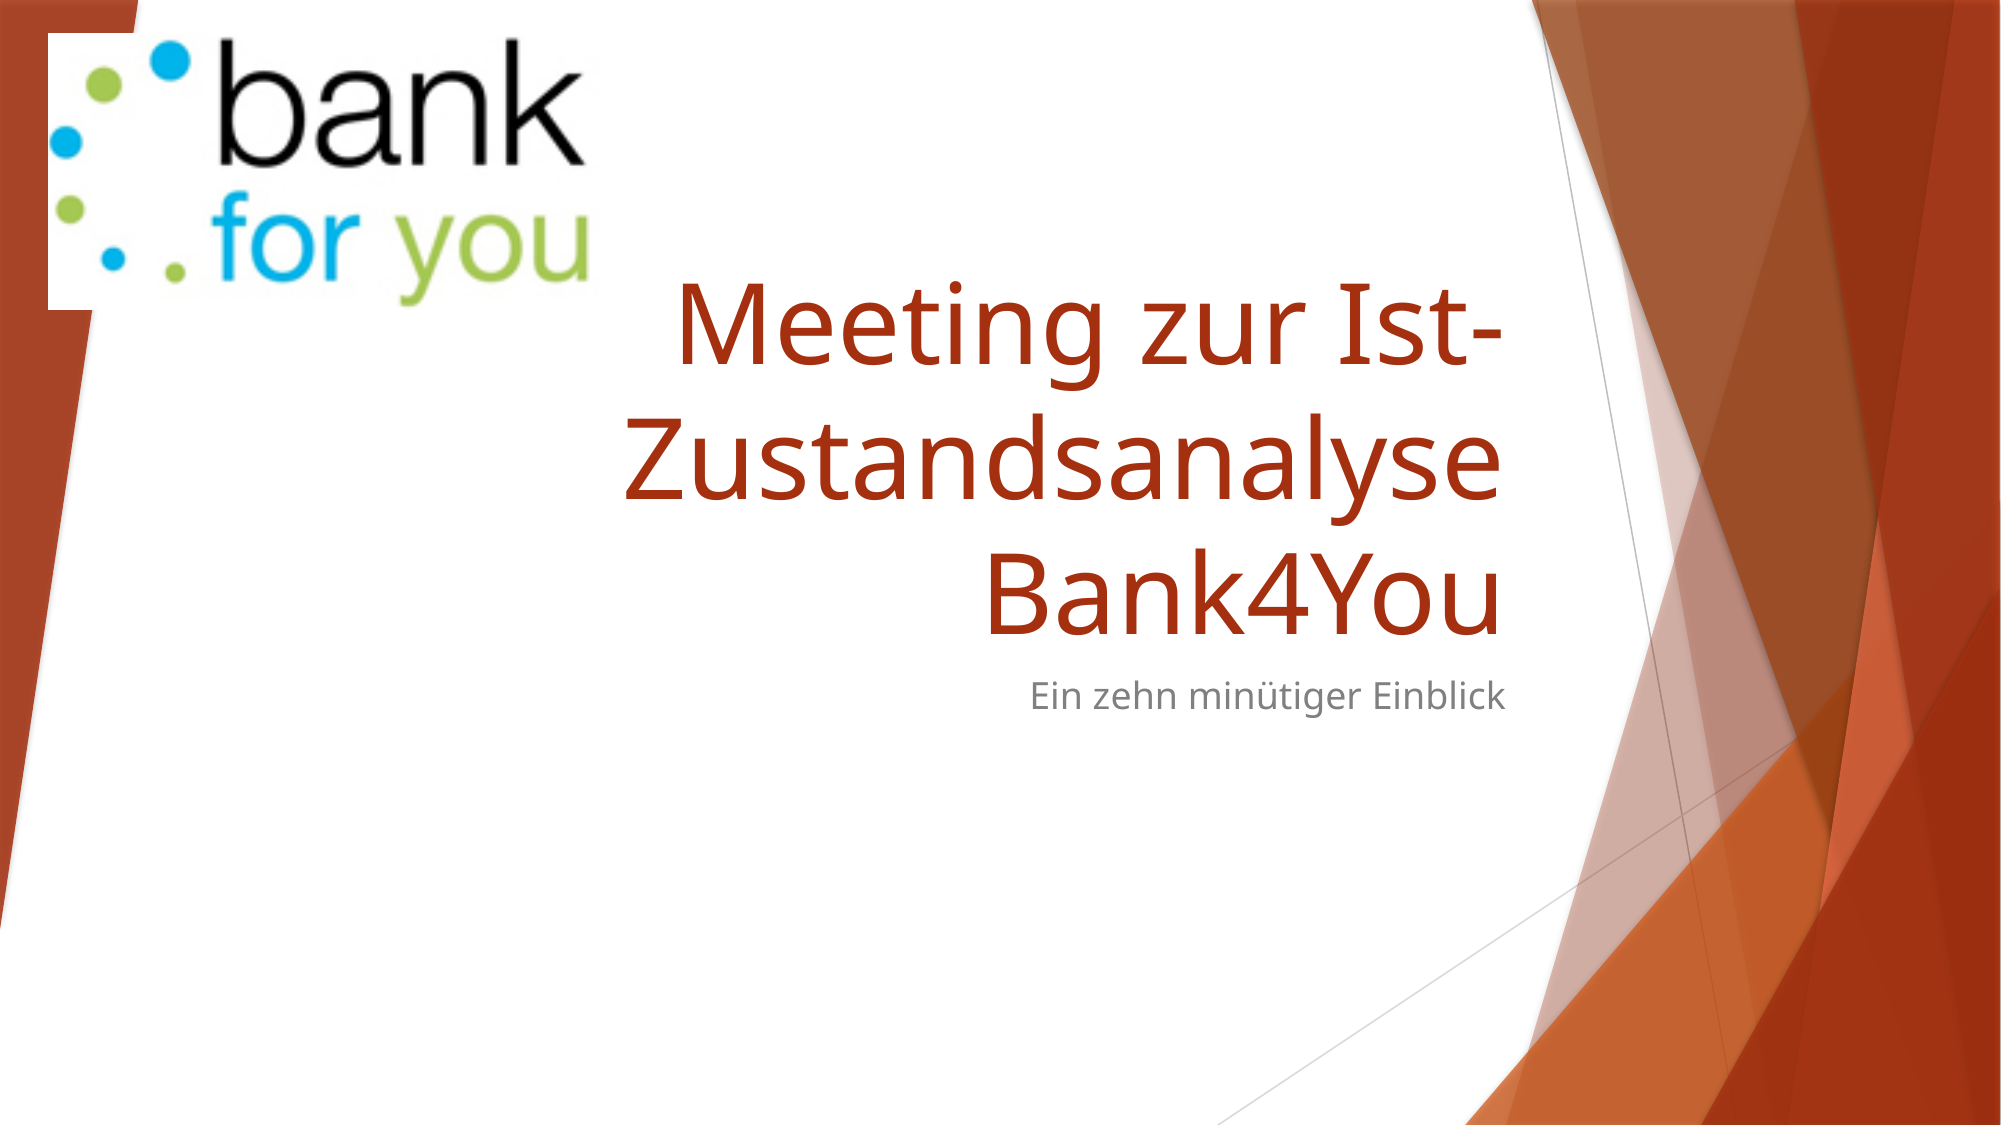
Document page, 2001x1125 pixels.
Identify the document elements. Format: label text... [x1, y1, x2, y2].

subtitle Ein zehn minütiger Einblick [247, 664, 1522, 845]
title Meeting zur Ist-Zustandsanalyse Bank4You [247, 394, 1522, 664]
picture [47, 33, 601, 311]
